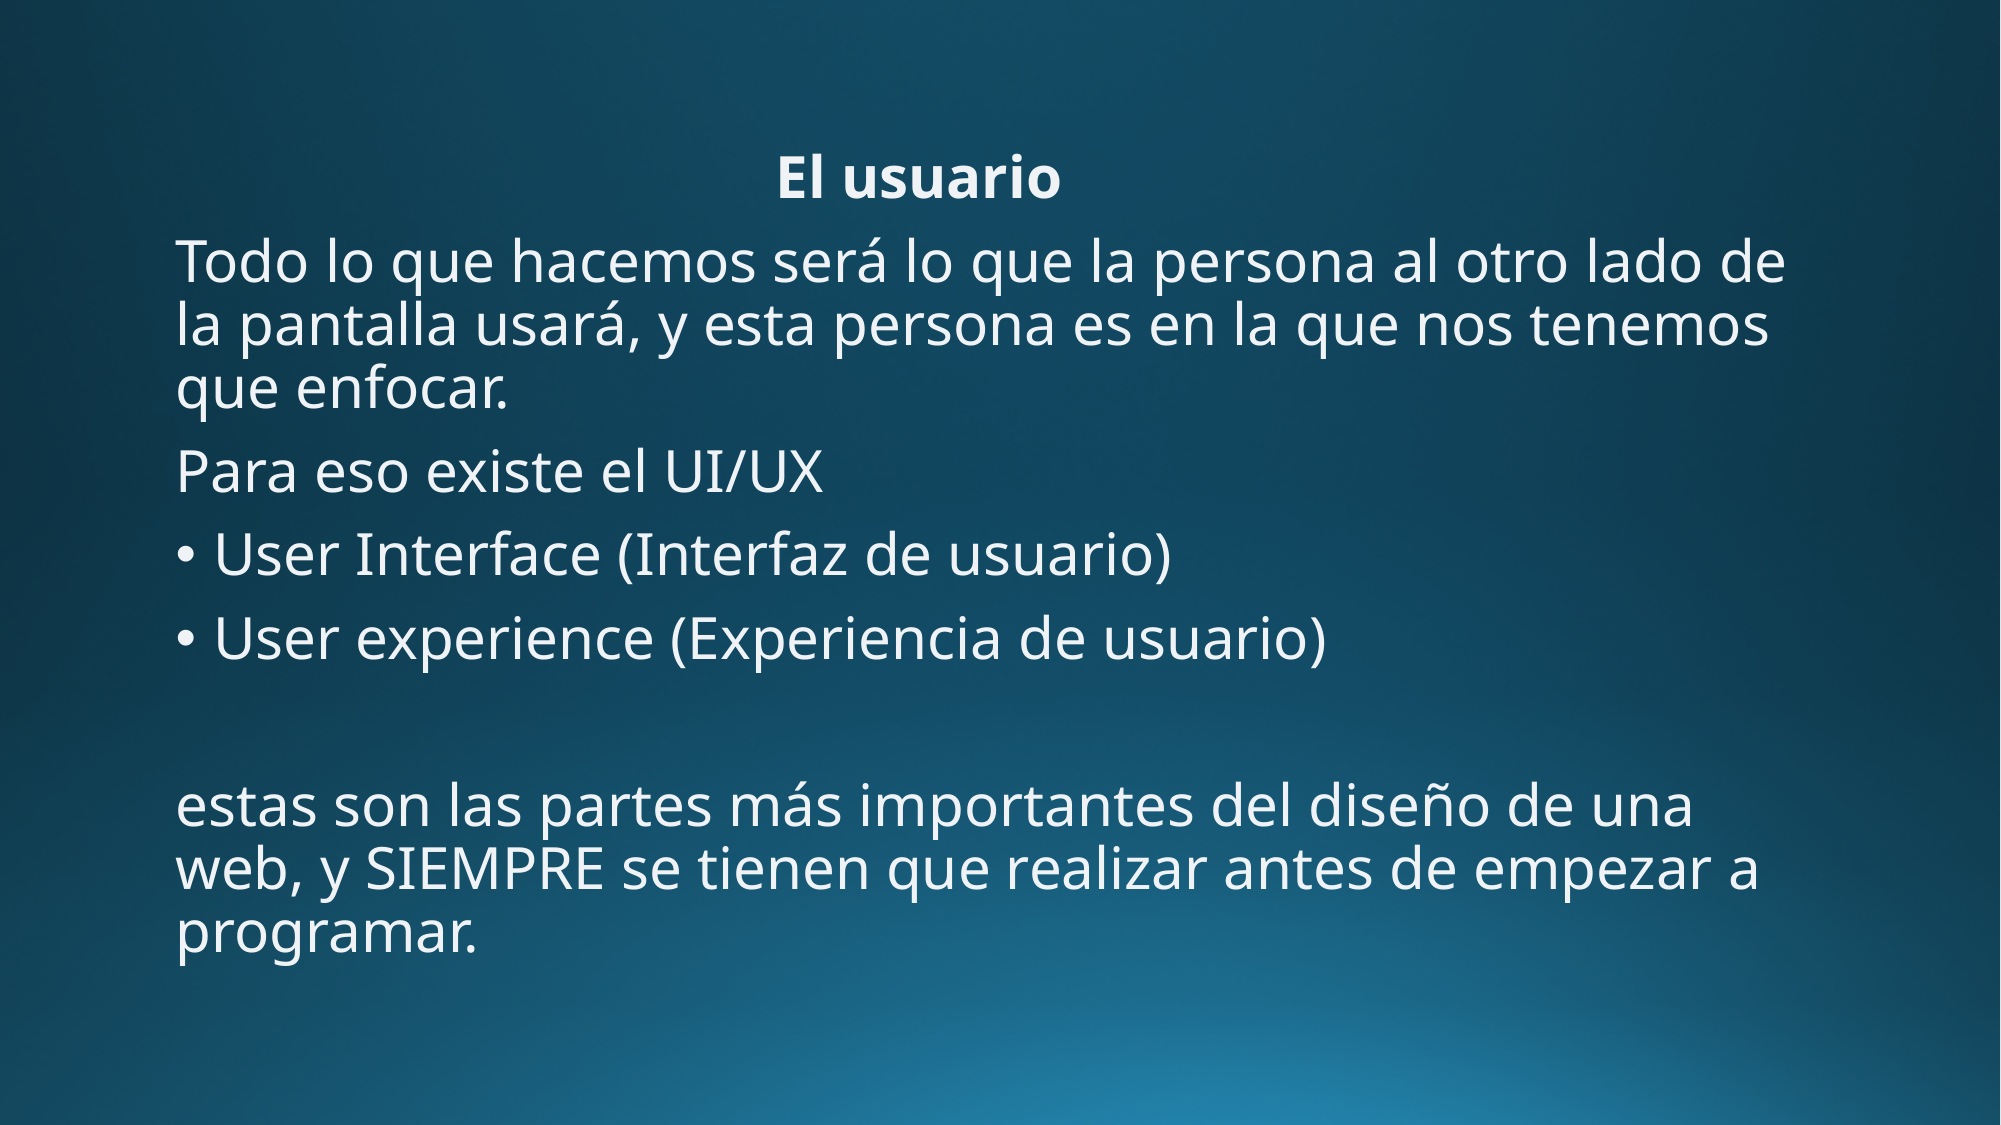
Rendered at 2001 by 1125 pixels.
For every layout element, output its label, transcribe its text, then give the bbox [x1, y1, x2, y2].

list El usuario Todo lo que hacemos será lo que la persona al otro lado de la pantalla usará, y esta persona es en la que nos tenemos que enfocar. Para eso existe el UI/UX User Interface (Interfaz de usuario) User experience (Experiencia de usuario) estas son las partes más importantes del diseño de una web, y SIEMPRE se tienen que realizar antes de empezar a programar. [160, 141, 1840, 991]
picture [0, 0, 2001, 1125]
